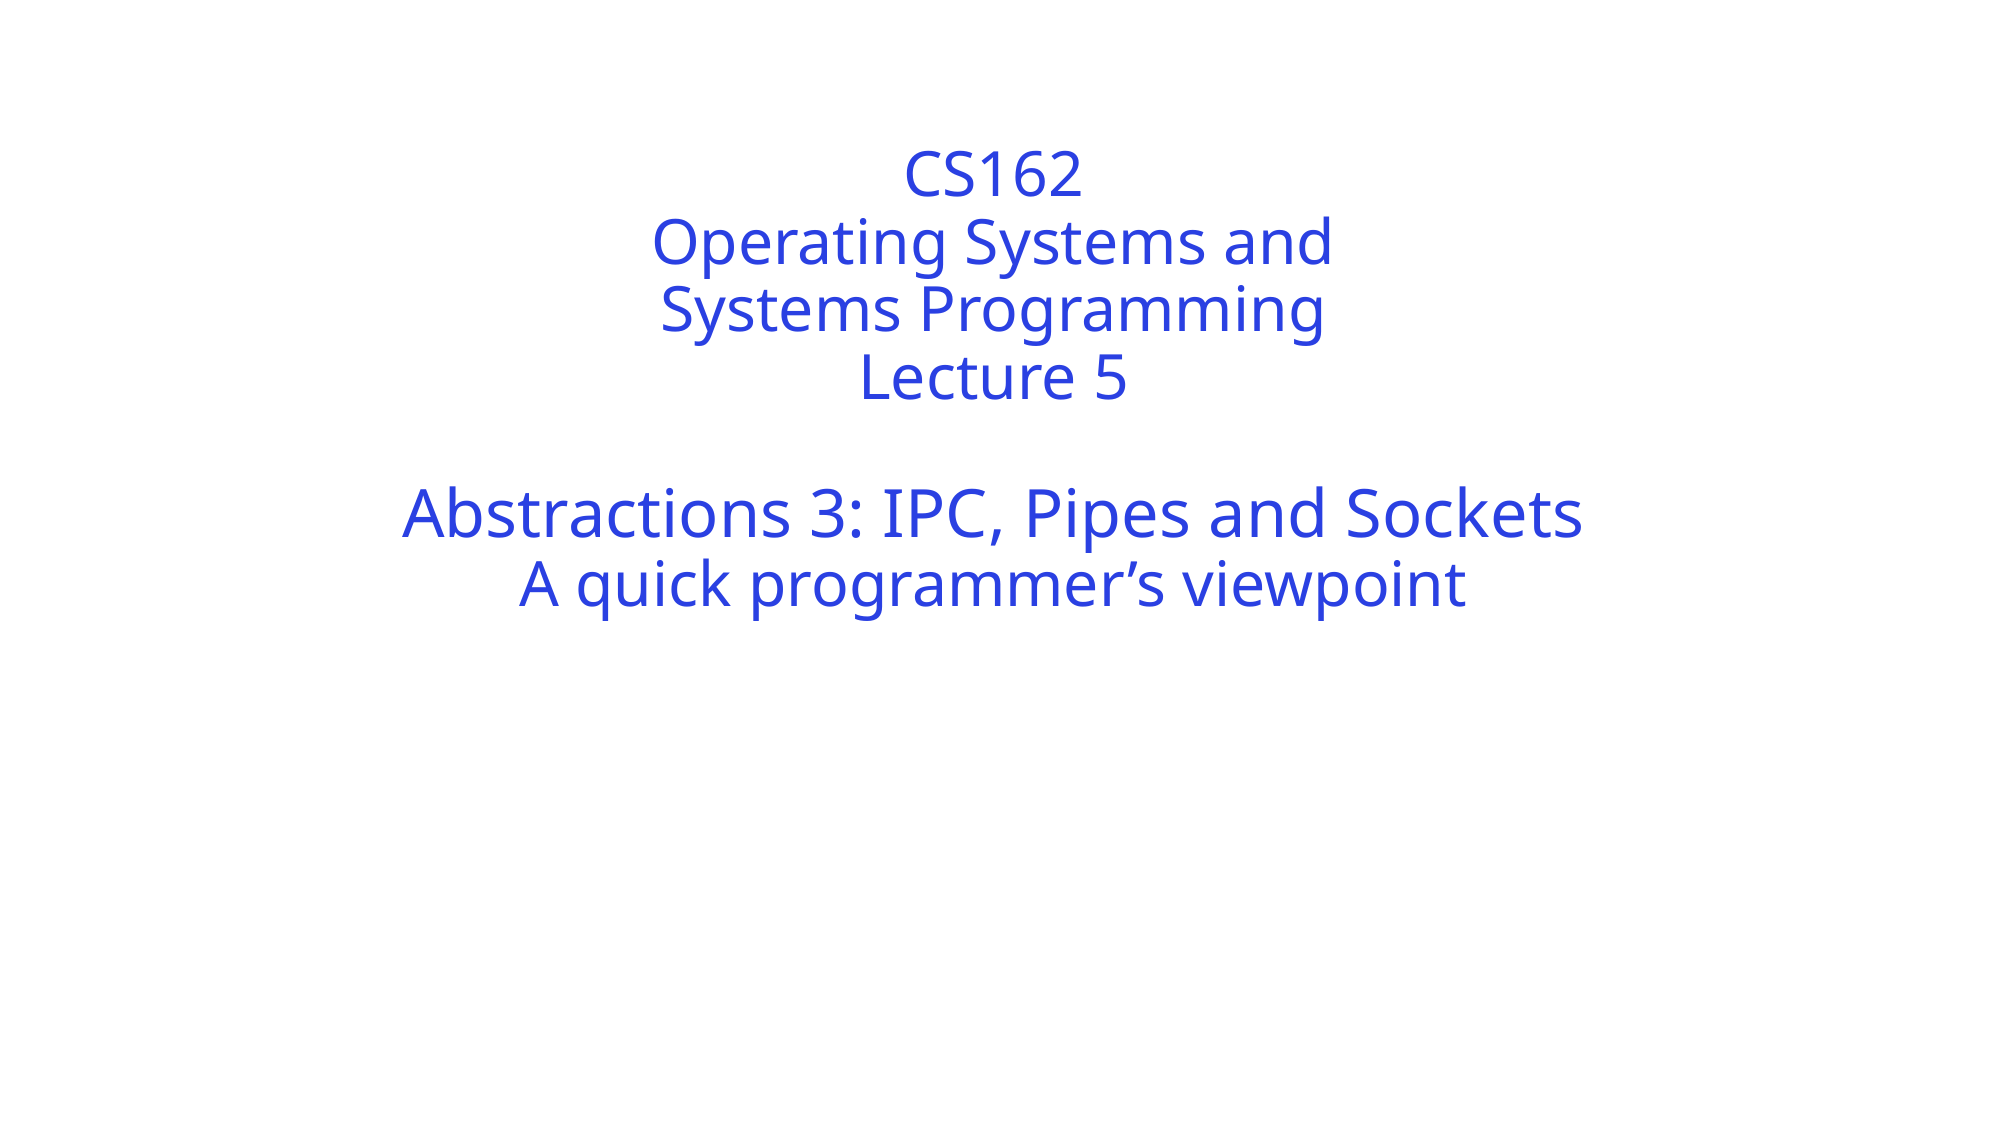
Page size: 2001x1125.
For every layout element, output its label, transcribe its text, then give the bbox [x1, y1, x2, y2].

title CS162 Operating Systems and Systems Programming Lecture 5 Abstractions 3: IPC, Pipes and Sockets A quick programmer’s viewpoint [200, 212, 1788, 550]
